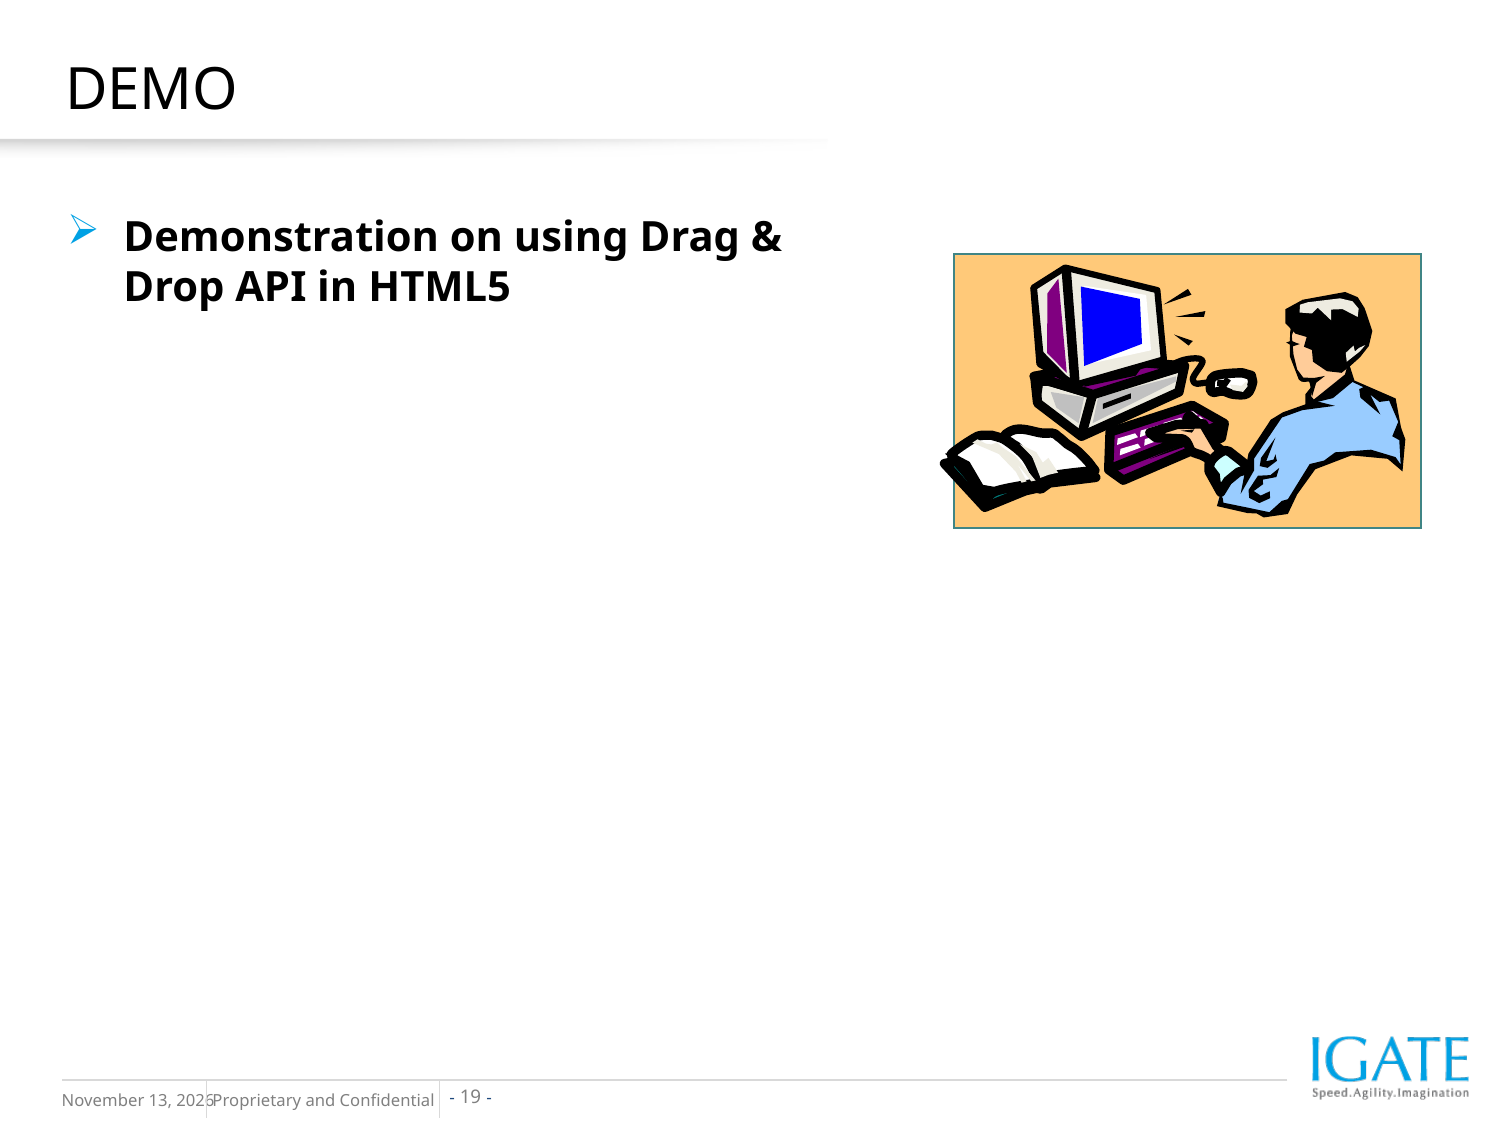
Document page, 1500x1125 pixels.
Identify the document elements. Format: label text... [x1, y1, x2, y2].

picture [1304, 1028, 1475, 1105]
picture [0, 112, 919, 174]
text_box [944, 253, 1422, 528]
text_box Demonstration on using Drag & Drop API in HTML5 [52, 202, 850, 1027]
title DEMO [50, 3, 1400, 134]
